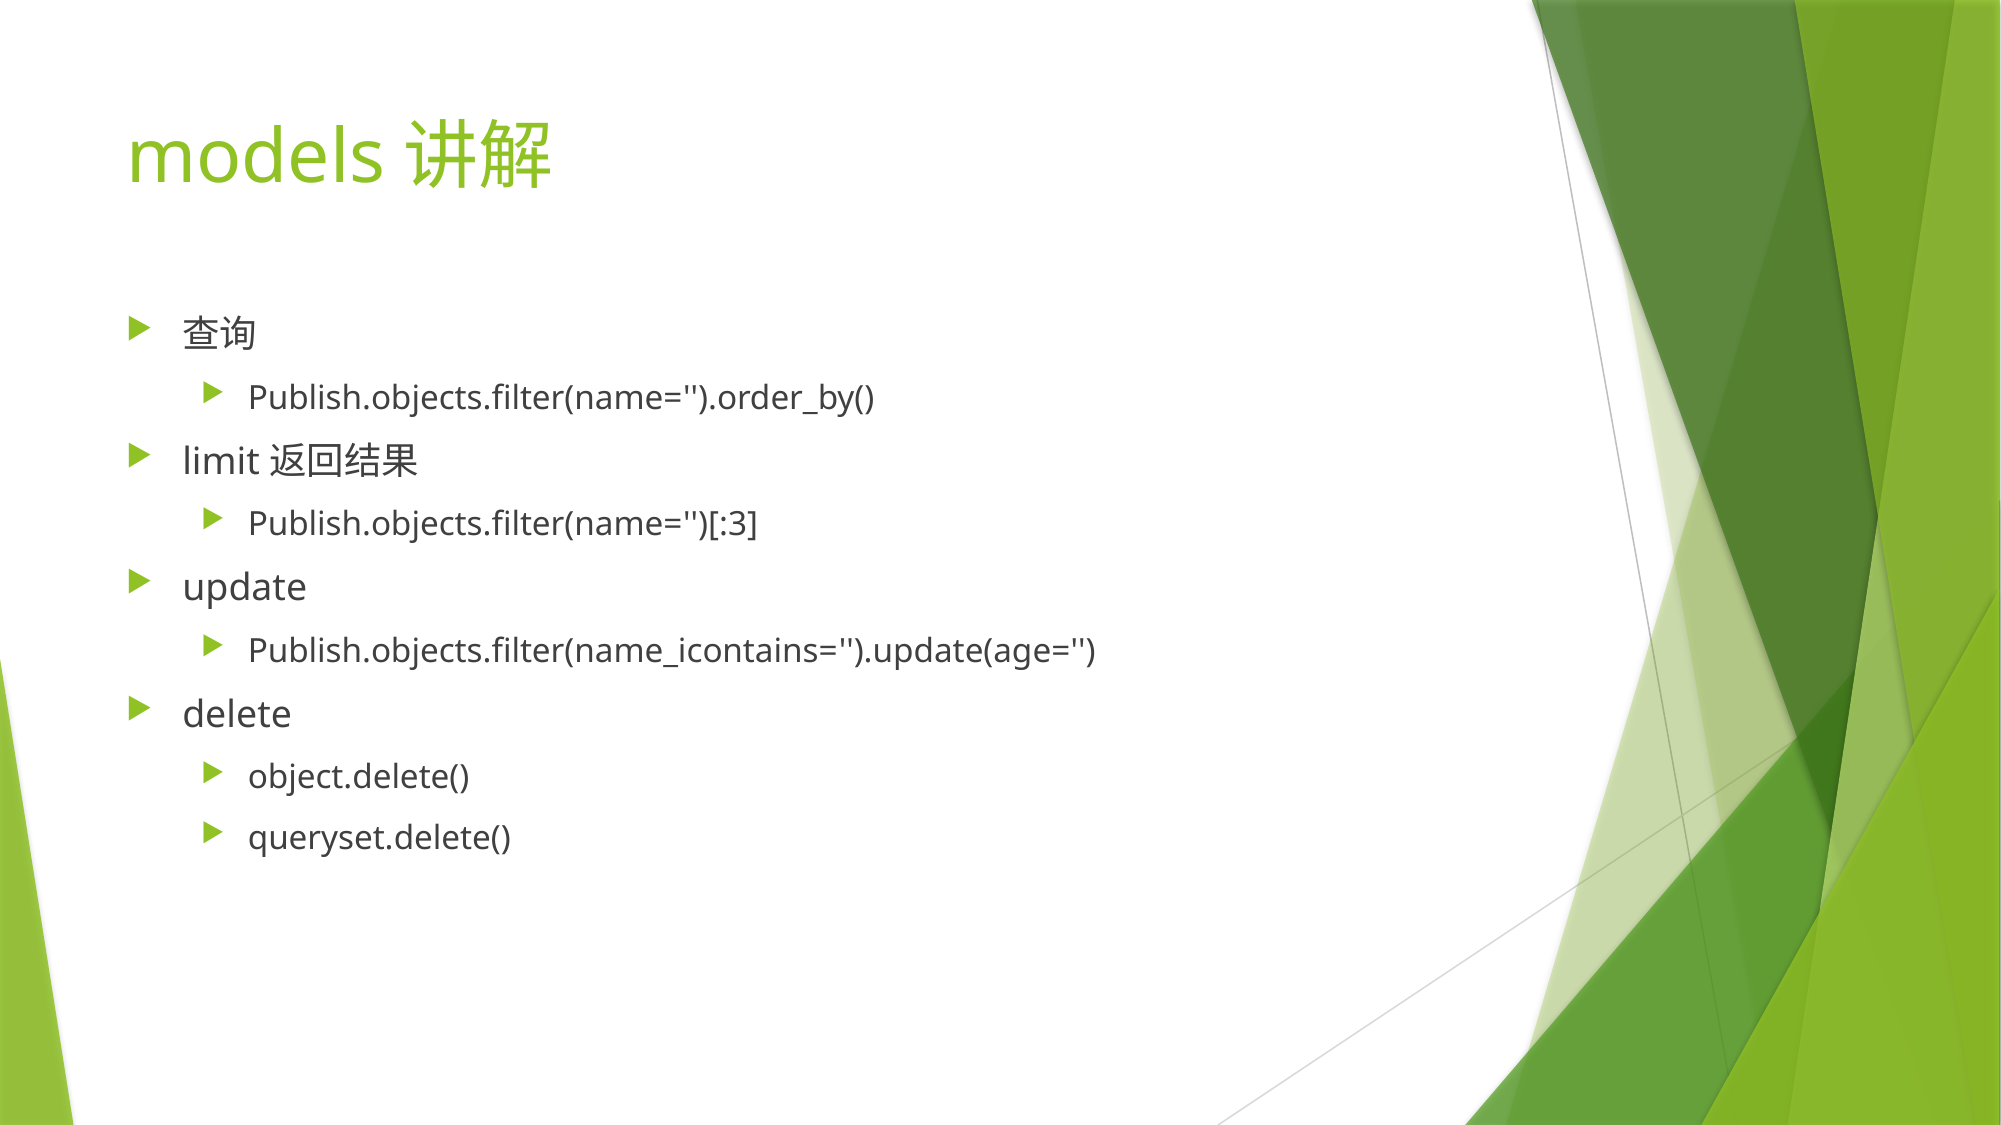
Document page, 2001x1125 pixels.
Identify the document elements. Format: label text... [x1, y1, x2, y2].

list 查询 Publish.objects.filter(name='').order_by() limit返回结果 Publish.objects.filter(name='')[:3] update Publish.objects.filter(name_icontains='').update(age='') delete object.delete() queryset.delete() [111, 302, 1522, 992]
title models讲解 [111, 99, 1522, 247]
